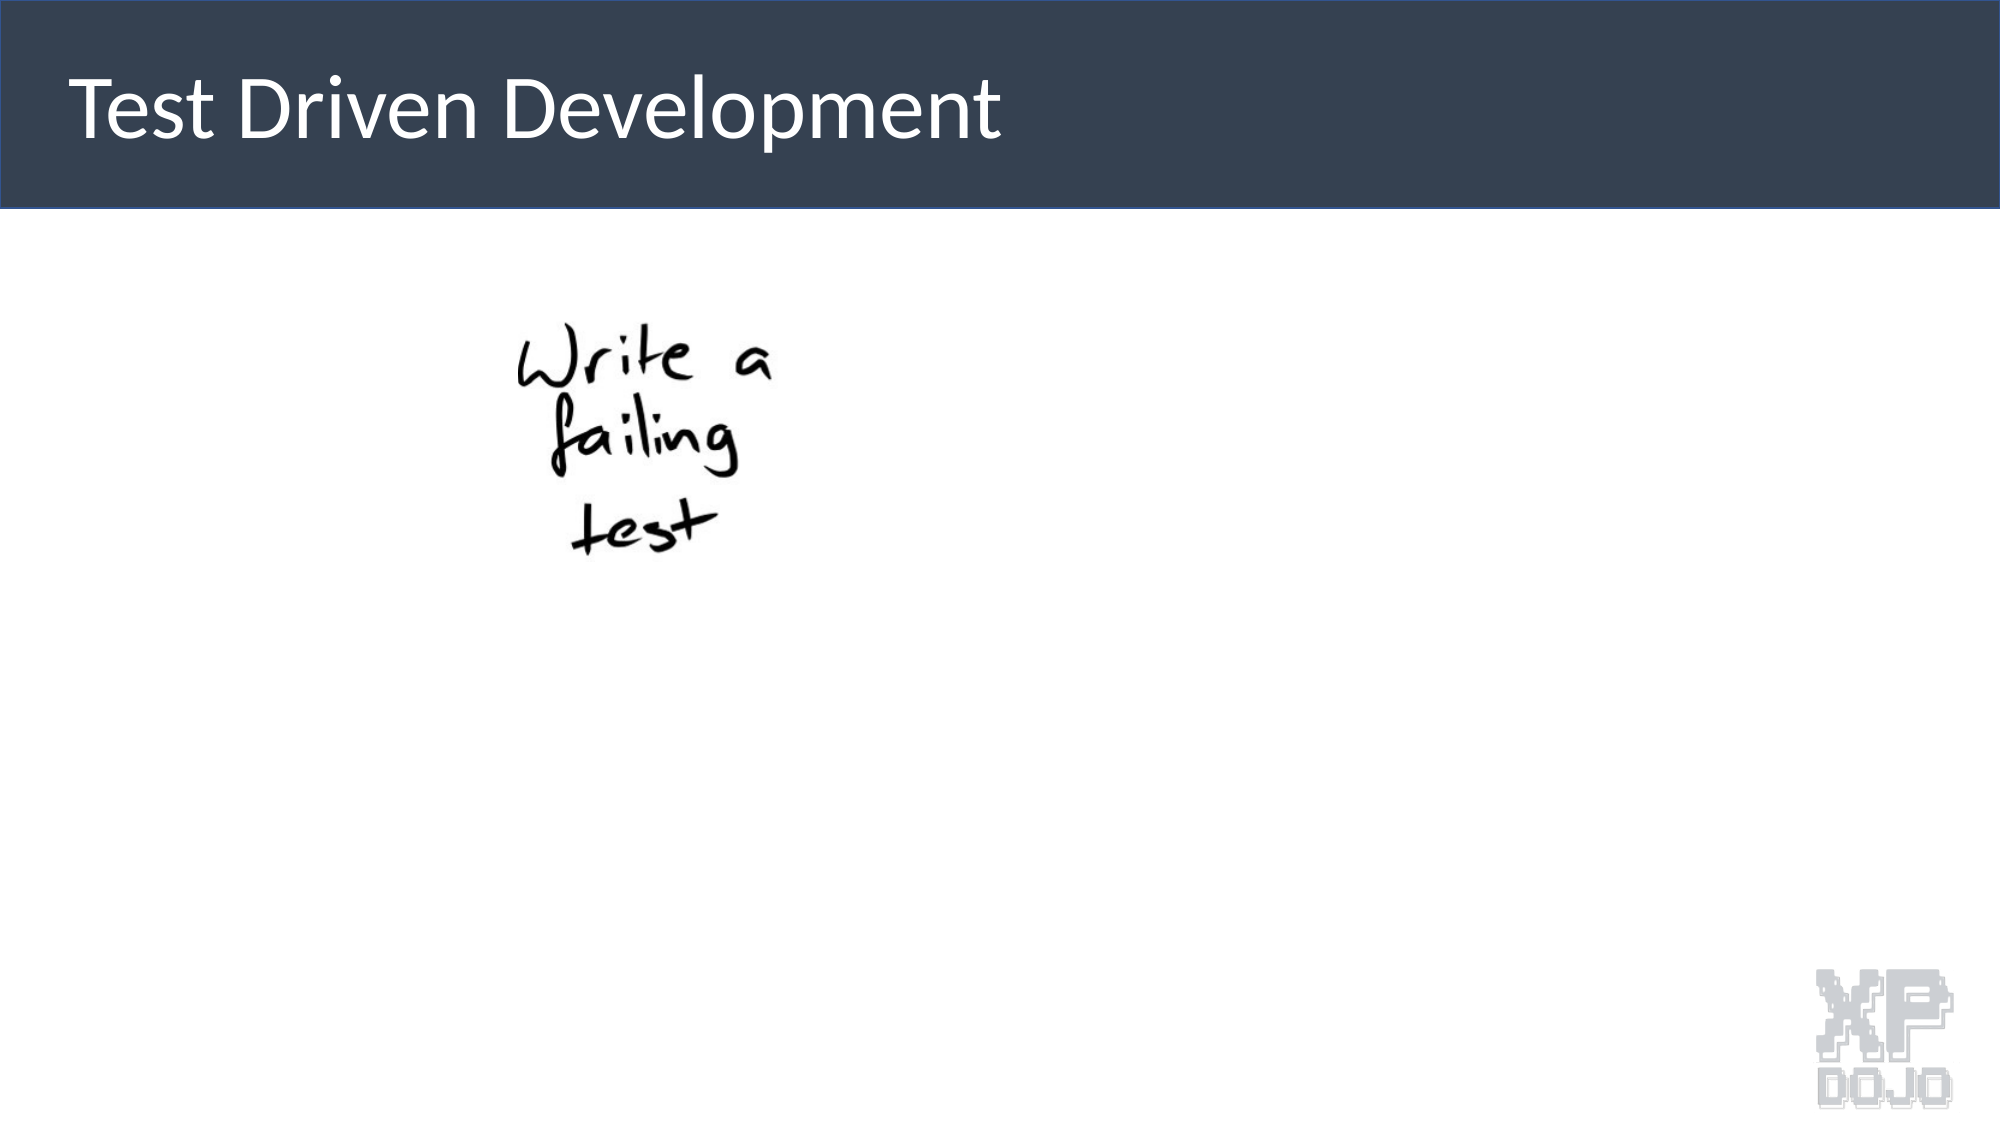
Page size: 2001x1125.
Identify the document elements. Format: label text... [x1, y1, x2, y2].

text_box [0, 0, 2000, 209]
text_box Test Driven Development [53, 39, 2000, 165]
picture [518, 187, 1482, 938]
